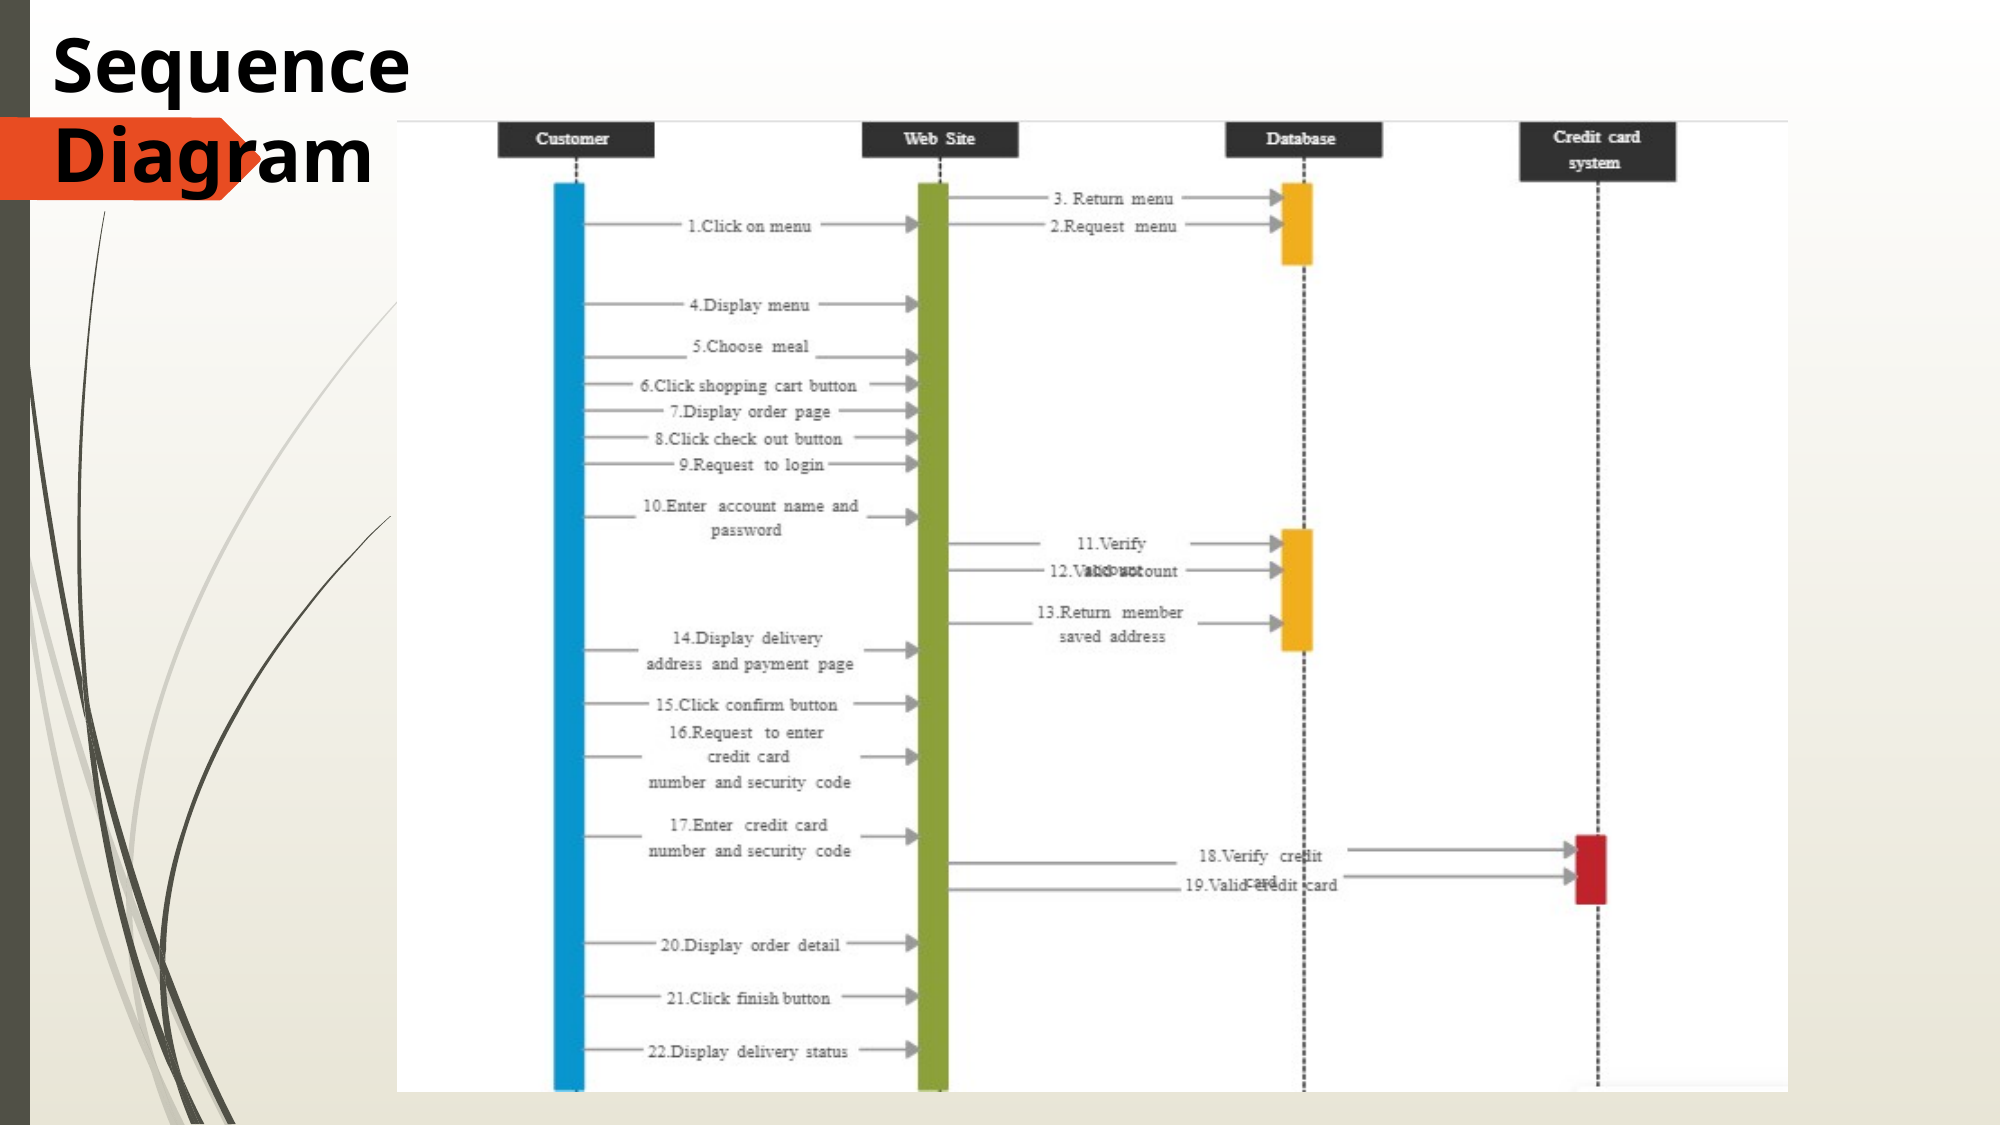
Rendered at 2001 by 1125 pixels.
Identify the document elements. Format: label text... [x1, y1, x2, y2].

picture [397, 119, 1788, 1093]
title Sequence Diagram [37, 9, 1500, 220]
